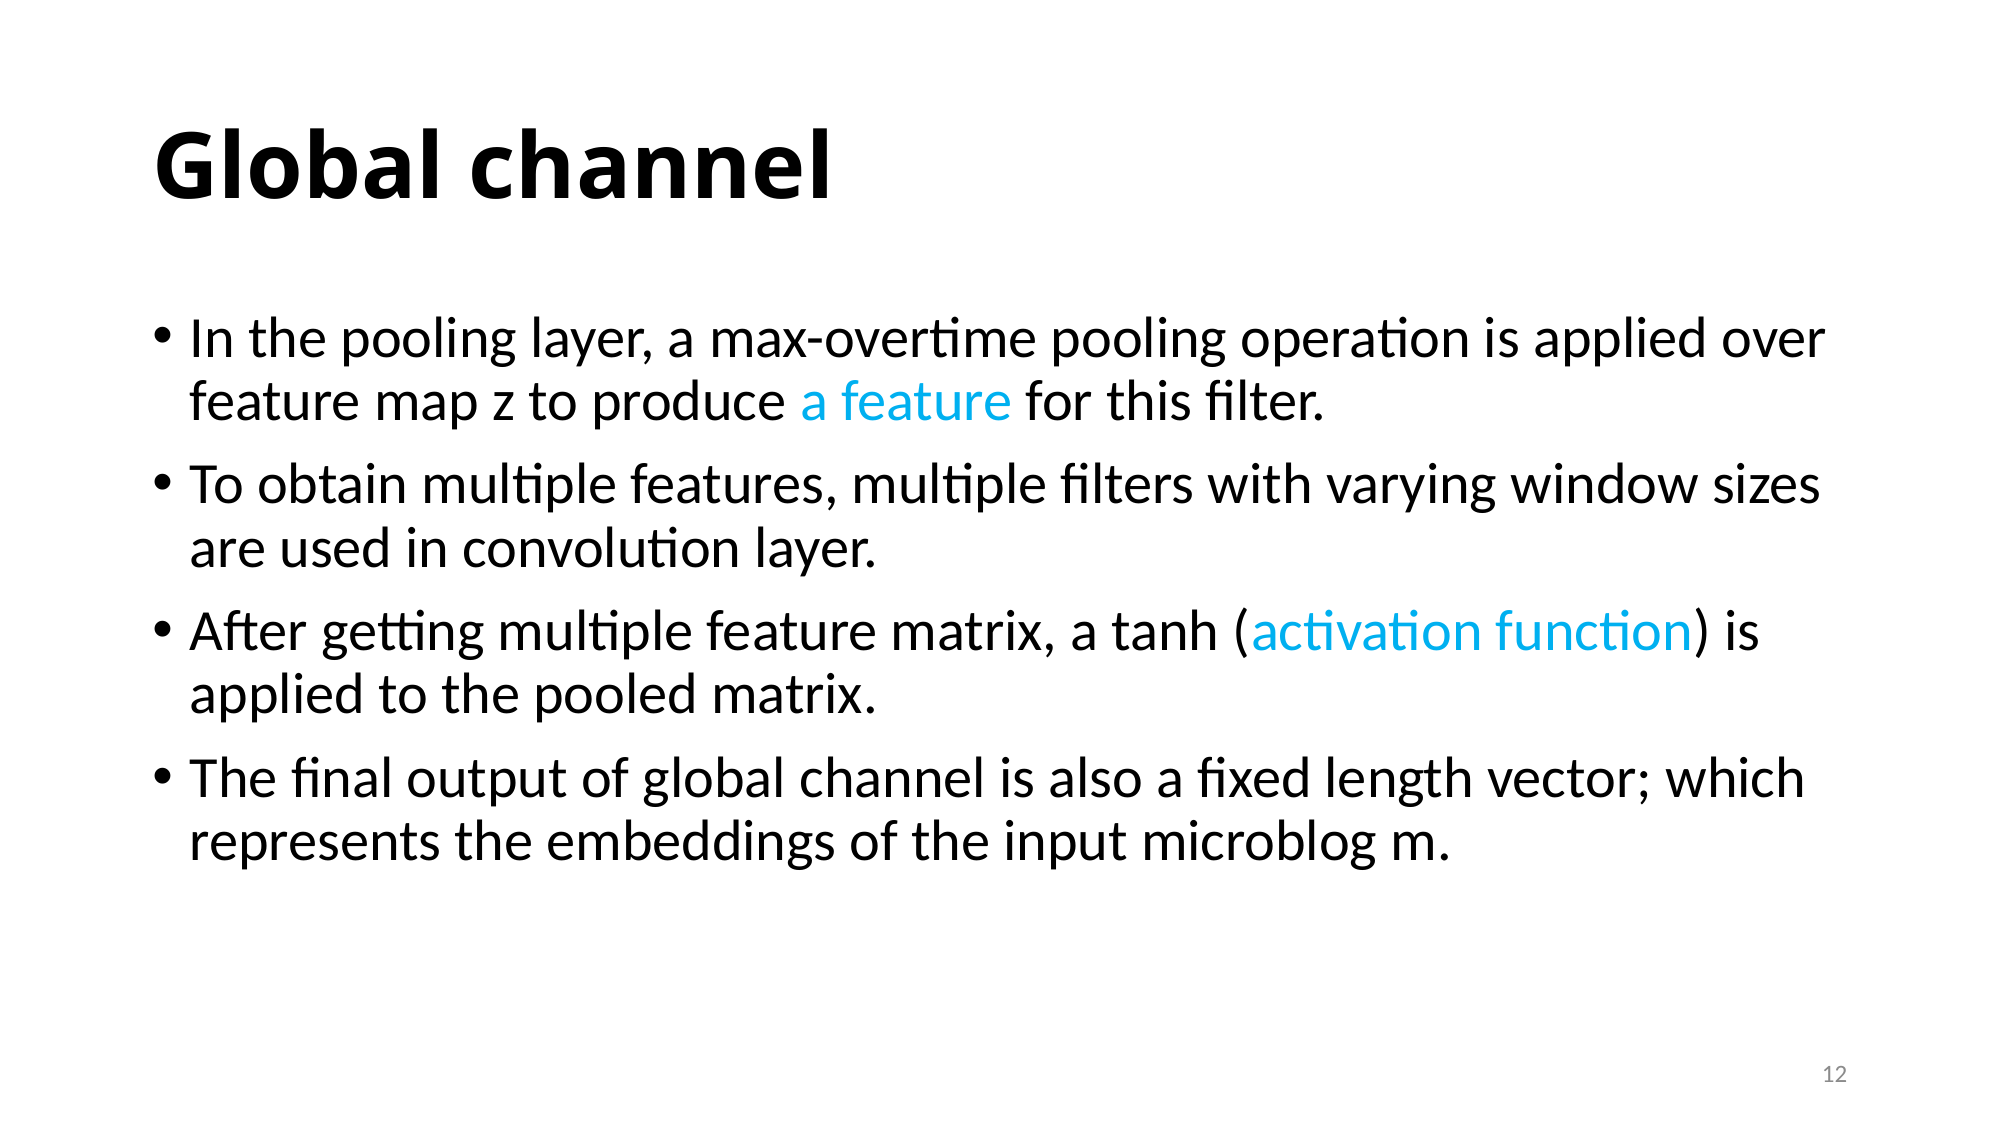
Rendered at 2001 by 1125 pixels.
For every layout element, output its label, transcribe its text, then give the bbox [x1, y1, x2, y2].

slide_number 12 [1412, 1042, 1863, 1103]
title Global channel [137, 59, 1863, 278]
list In the pooling layer, a max-overtime pooling operation is applied over feature map z to produce a feature for this filter. To obtain multiple features, multiple filters with varying window sizes are used in convolution layer. After getting multiple feature matrix, a tanh (activation function) is applied to the pooled matrix. The final output of global channel is also a fixed length vector; which represents the embeddings of the input microblog m. [137, 299, 1863, 1014]
